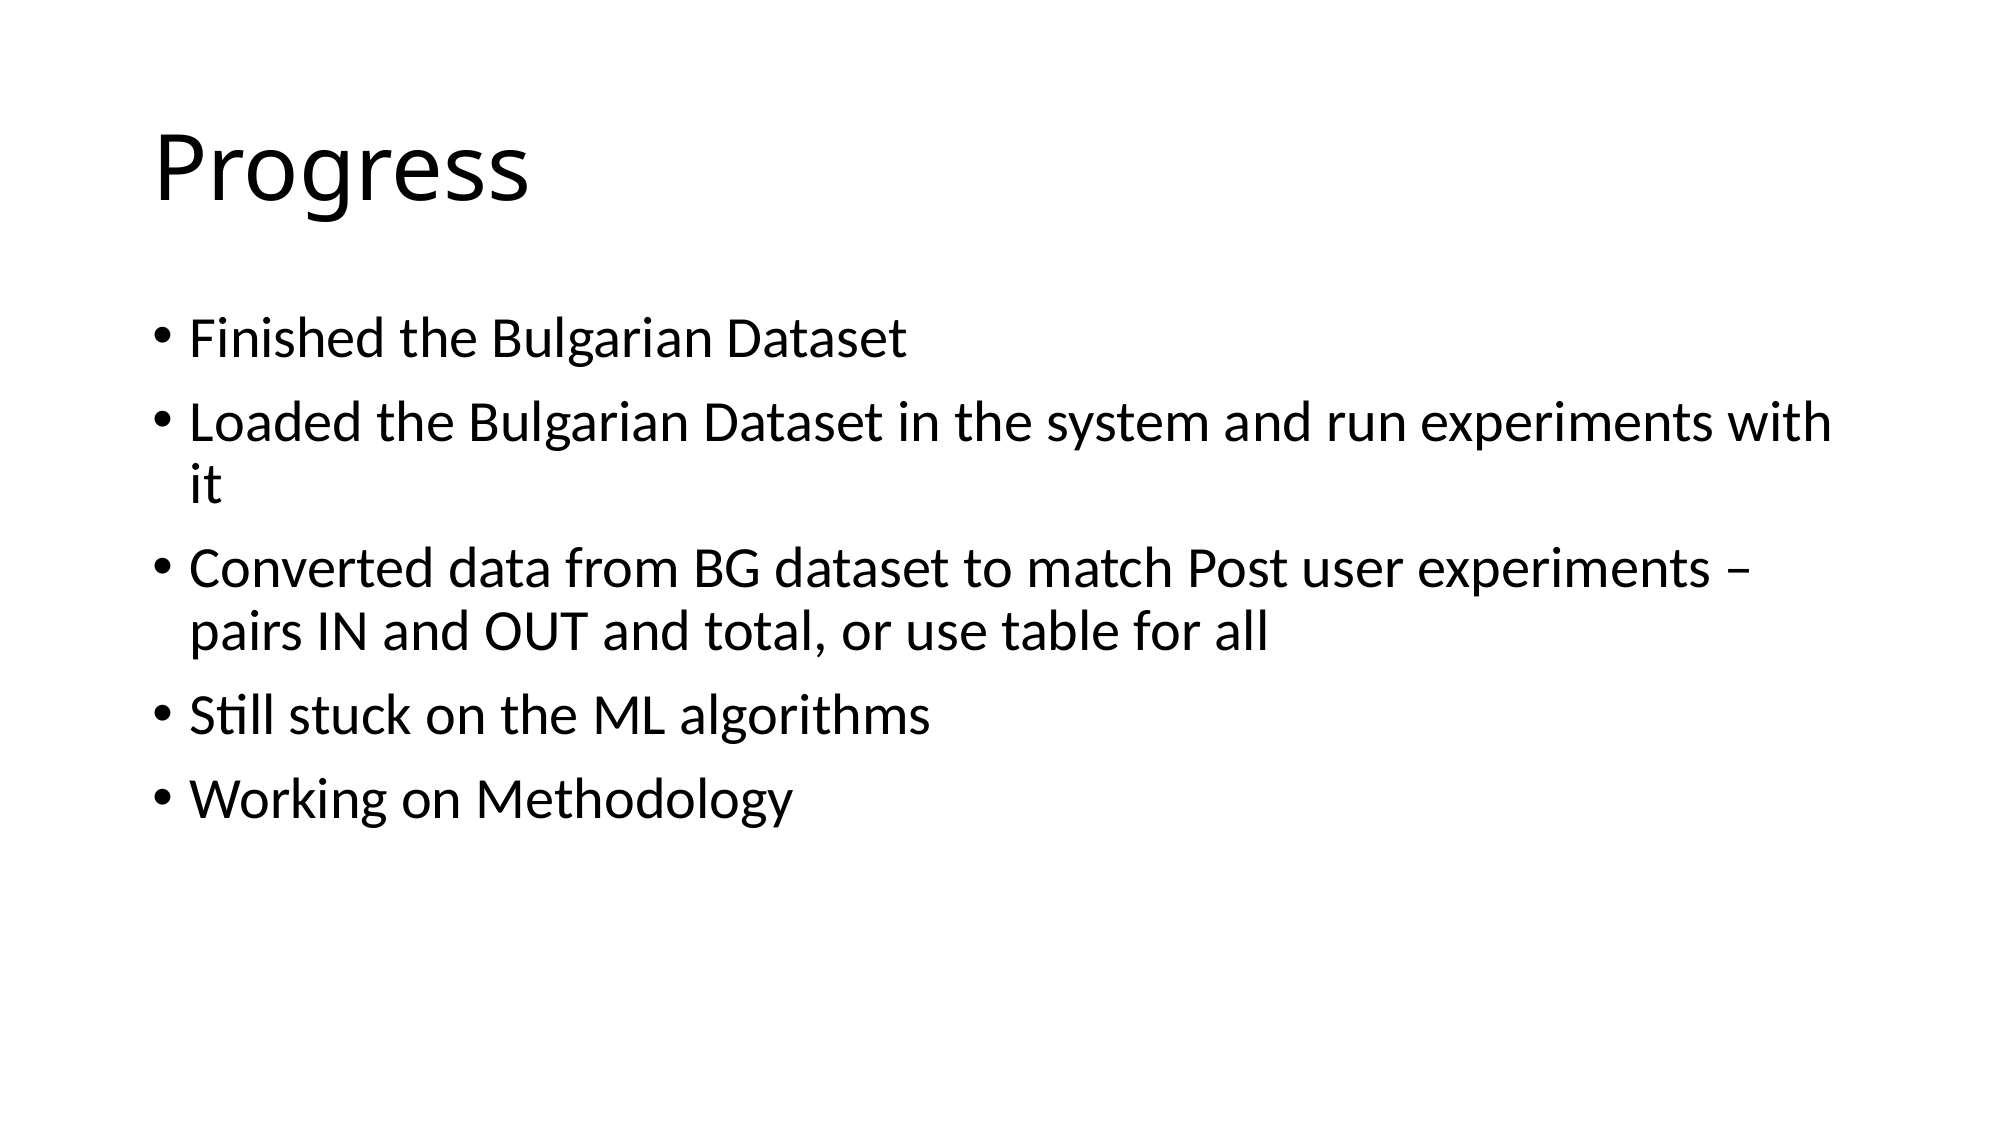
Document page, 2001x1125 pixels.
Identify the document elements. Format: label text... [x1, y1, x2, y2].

title Progress [137, 61, 1863, 280]
list Finished the Bulgarian Dataset Loaded the Bulgarian Dataset in the system and run experiments with it Converted data from BG dataset to match Post user experiments – pairs IN and OUT and total, or use table for all Still stuck on the ML algorithms Working on Methodology [137, 299, 1863, 1014]
